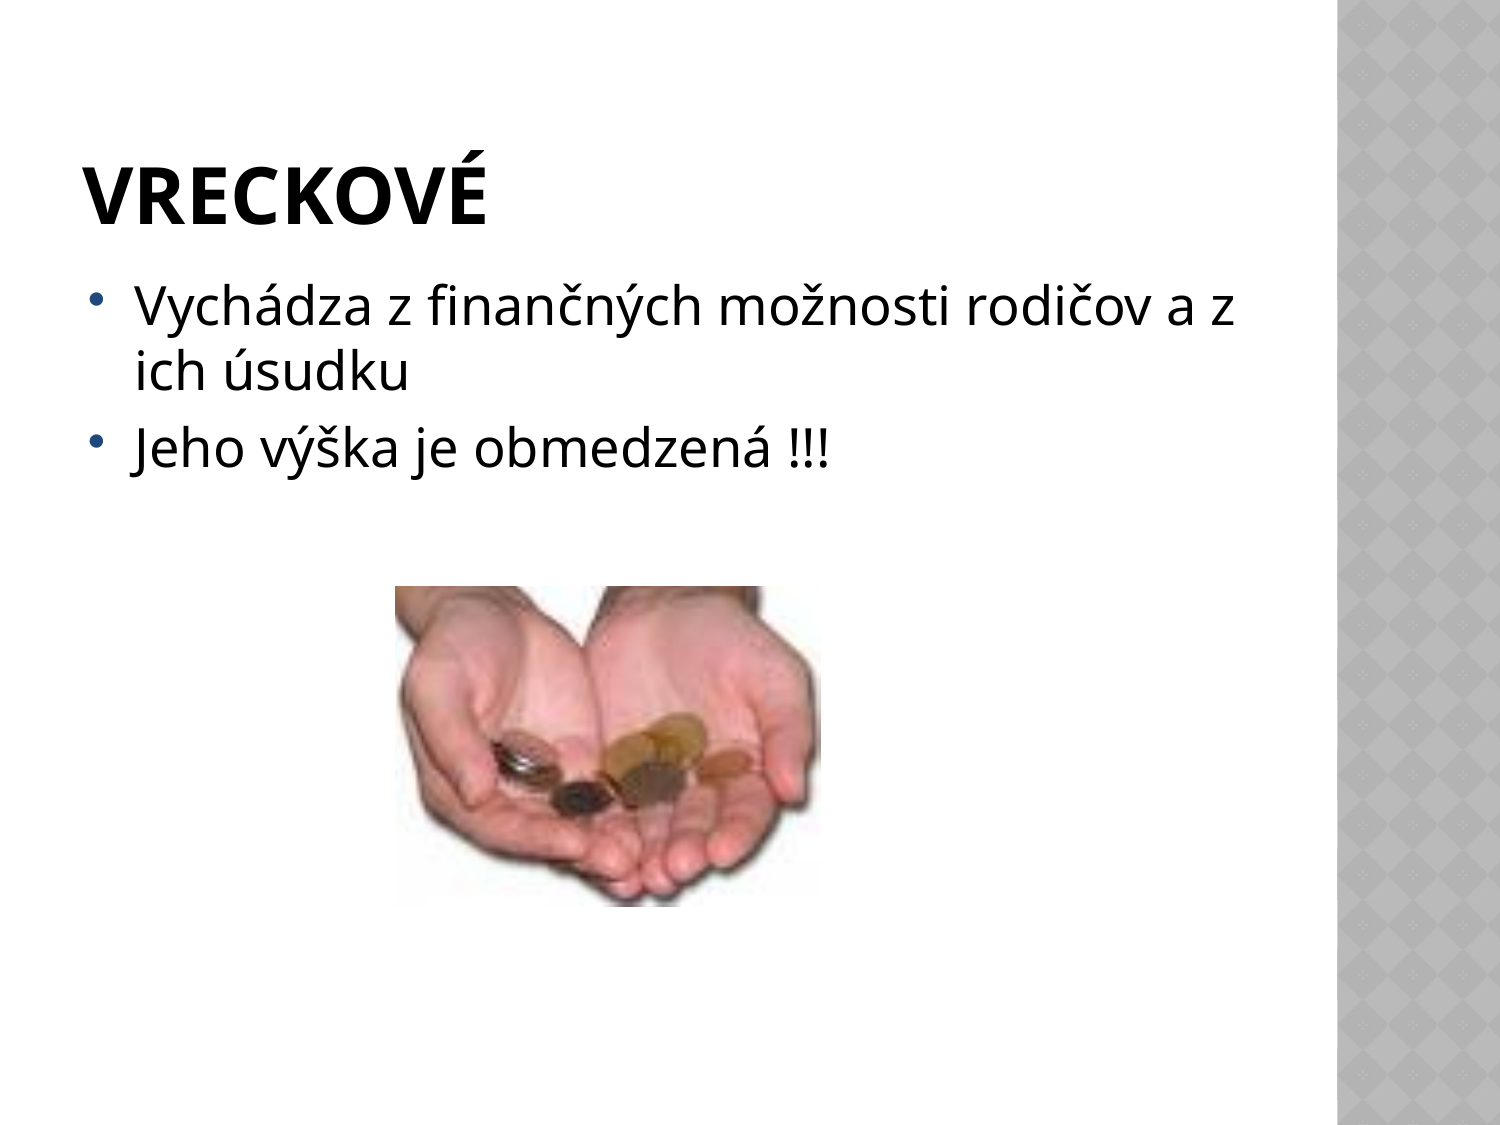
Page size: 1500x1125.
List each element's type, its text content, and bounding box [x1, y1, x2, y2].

list Vychádza z finančných možnosti rodičov a z ich úsudku Jeho výška je obmedzená !!! [75, 264, 1263, 539]
title Vreckové [75, 52, 1263, 240]
picture [395, 585, 822, 908]
